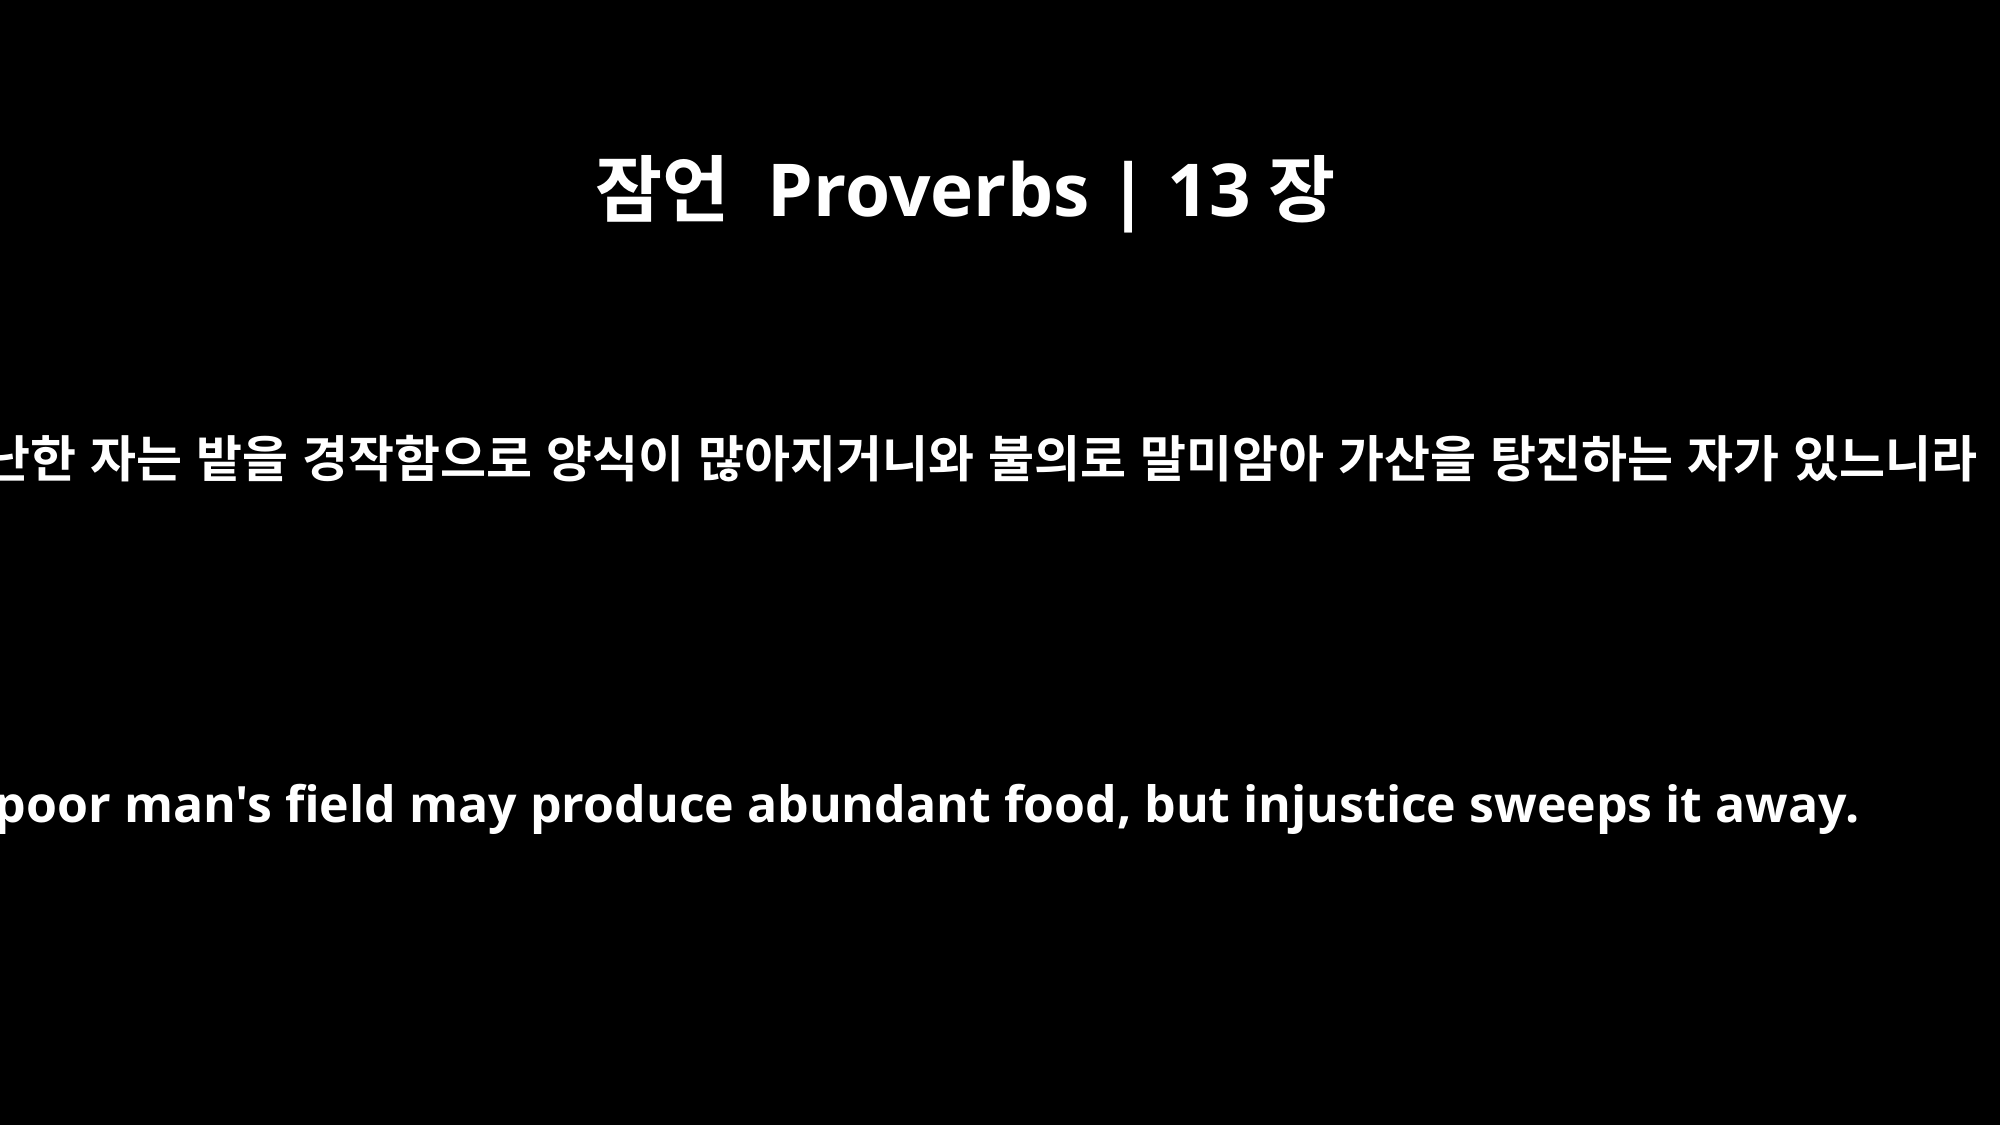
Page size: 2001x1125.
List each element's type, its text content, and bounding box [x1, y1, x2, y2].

text_box A poor man's field may produce abundant food, but injustice sweeps it away. [0, 764, 1875, 840]
text_box 잠언 Proverbs | 13장 [580, 136, 1352, 239]
text_box 23 가난한 자는 밭을 경작함으로 양식이 많아지거니와 불의로 말미암아 가산을 탕진하는 자가 있느니라 [0, 359, 1994, 495]
